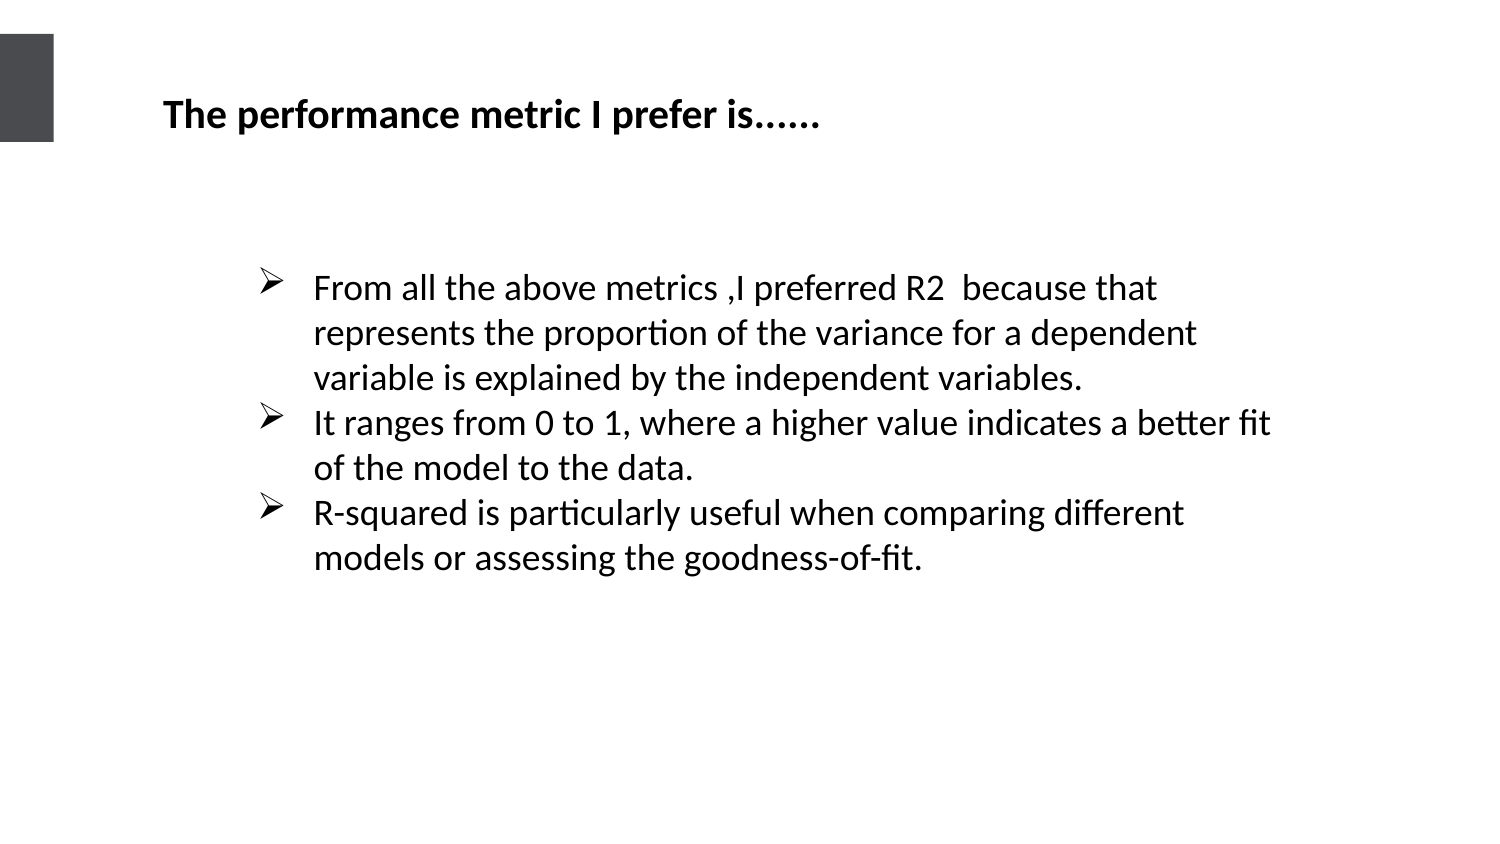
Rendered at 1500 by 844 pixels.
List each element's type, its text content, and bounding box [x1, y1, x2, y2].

text_box The performance metric I prefer is...... [148, 79, 863, 144]
text_box From all the above metrics ,I preferred R2 because that represents the proportion of the variance for a dependent variable is explained by the independent variables. It ranges from 0 to 1, where a higher value indicates a better fit of the model to the data. R-squared is particularly useful when comparing different models or assessing the goodness-of-fit. [242, 255, 1310, 586]
